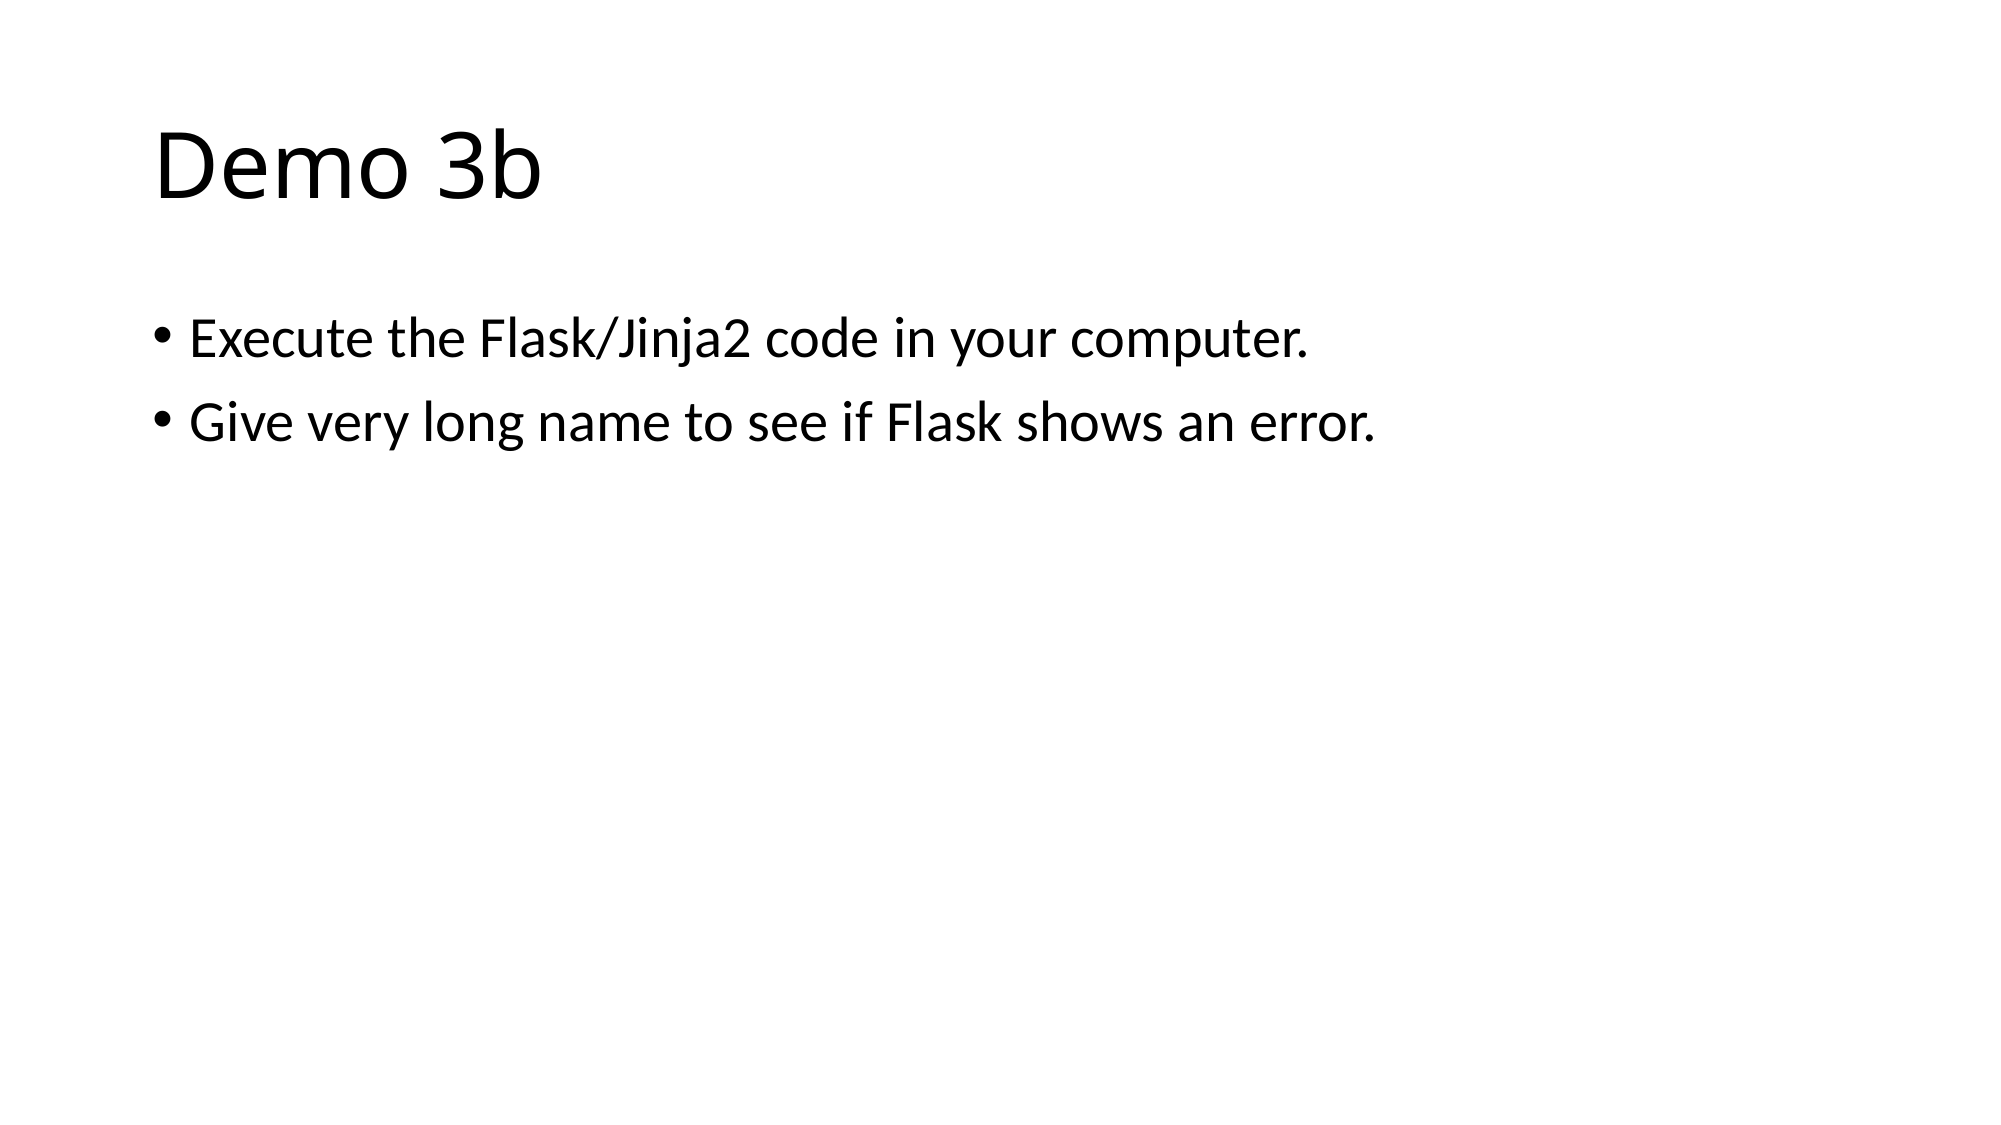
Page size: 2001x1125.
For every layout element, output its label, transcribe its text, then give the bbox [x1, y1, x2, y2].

title Demo 3b [137, 59, 1863, 278]
list Execute the Flask/Jinja2 code in your computer. Give very long name to see if Flask shows an error. [137, 299, 1863, 1014]
